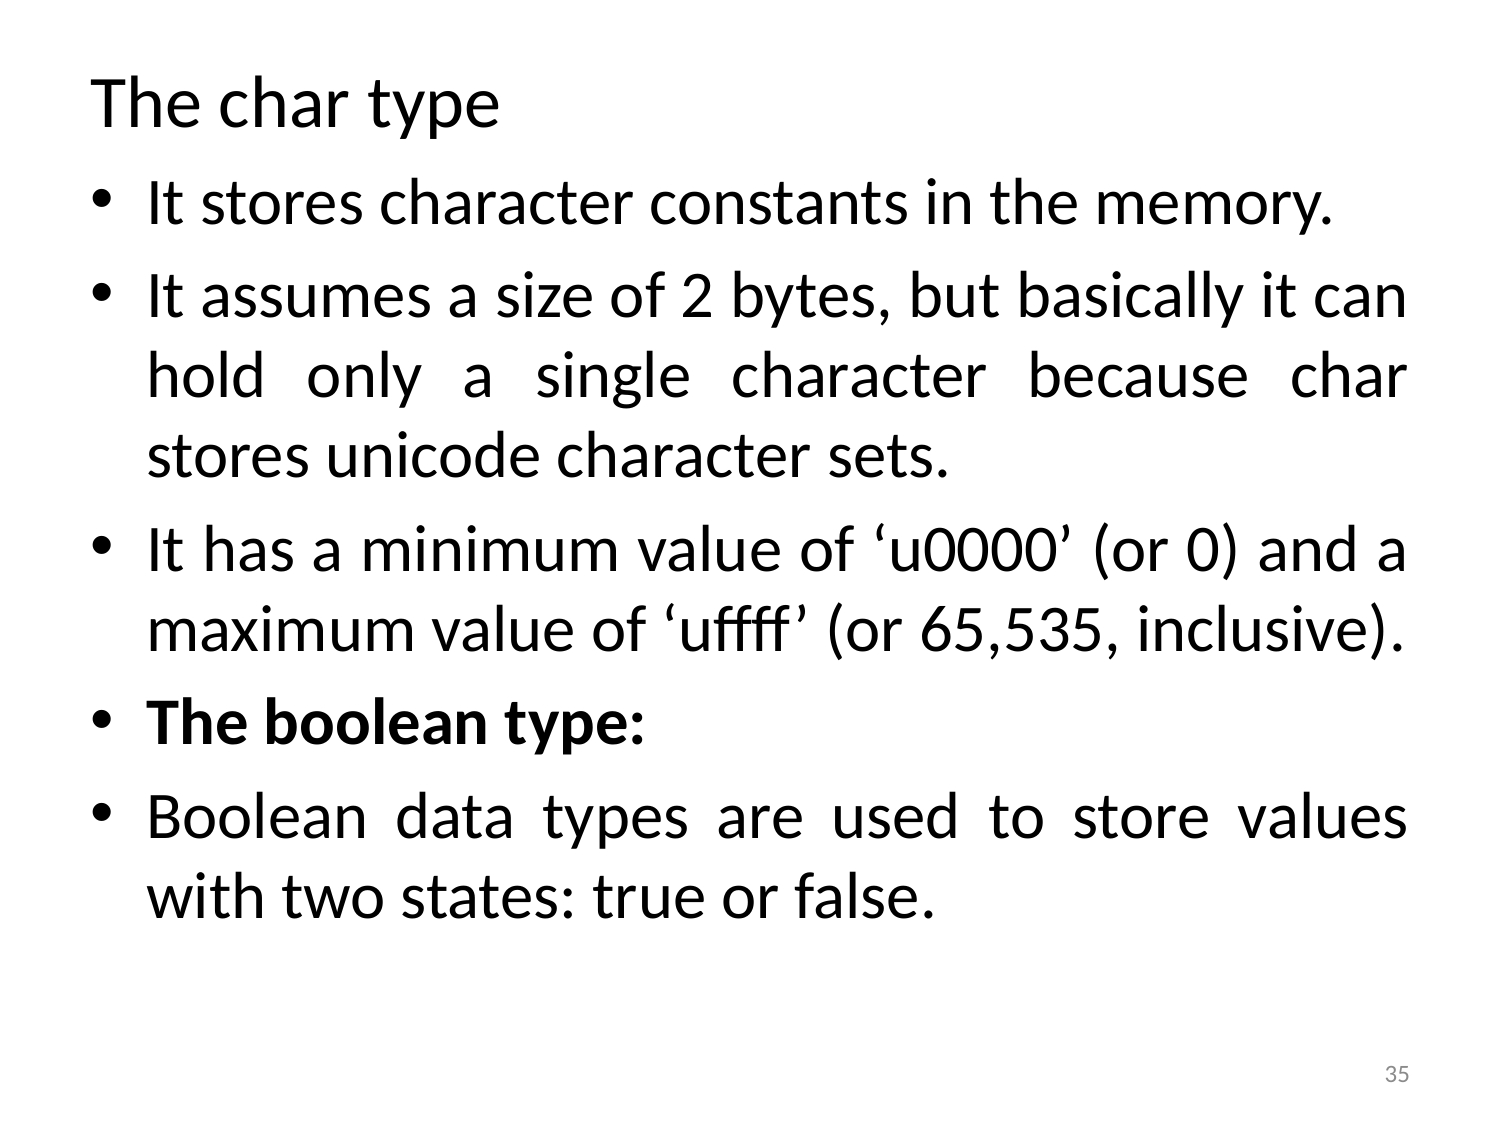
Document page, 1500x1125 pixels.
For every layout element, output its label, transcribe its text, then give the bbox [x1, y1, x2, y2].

title The char type [75, 45, 1425, 149]
slide_number 35 [1074, 1042, 1425, 1103]
list It stores character constants in the memory. It assumes a size of 2 bytes, but basically it can hold only a single character because char stores unicode character sets. It has a minimum value of ‘u0000’ (or 0) and a maximum value of ‘uffff’ (or 65,535, inclusive). The boolean type: Boolean data types are used to store values with two states: true or false. [75, 149, 1425, 1005]
